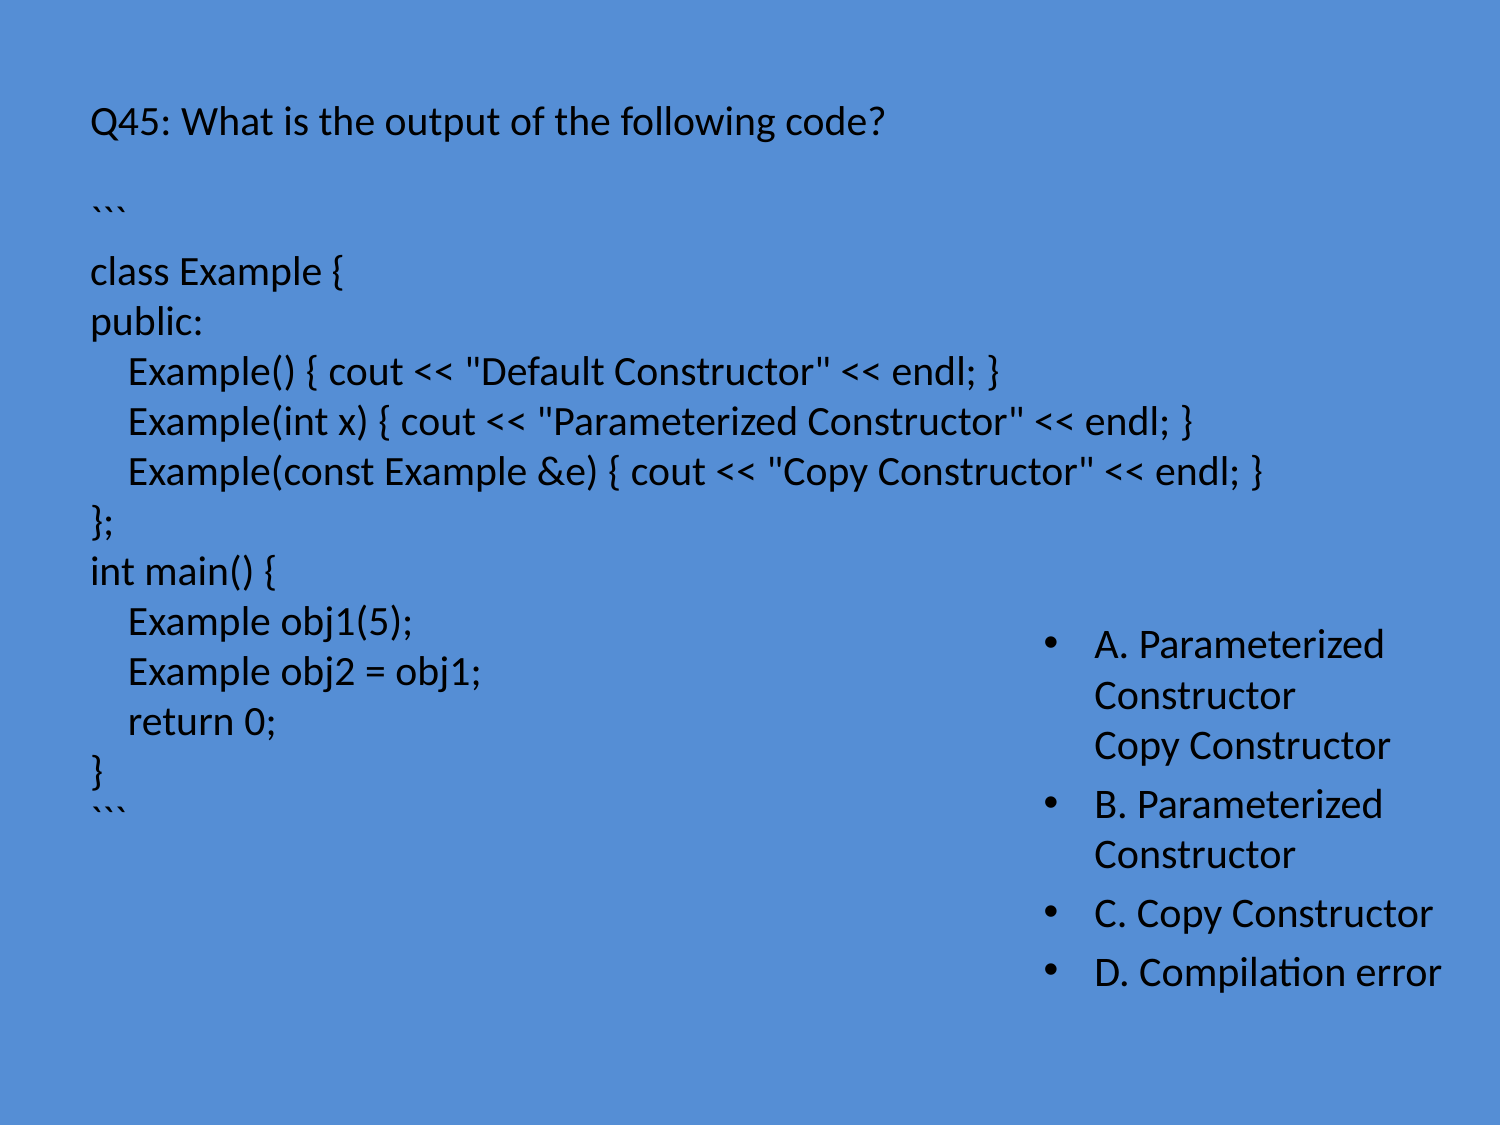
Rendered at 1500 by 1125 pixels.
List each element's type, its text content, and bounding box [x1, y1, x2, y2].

list A. Parameterized Constructor Copy Constructor B. Parameterized Constructor C. Copy Constructor D. Compilation error [1028, 550, 1460, 1078]
title Q45: What is the output of the following code? ``` class Example { public: Example() { cout << "Default Constructor" << endl; } Example(int x) { cout << "Parameterized Constructor" << endl; } Example(const Example &e) { cout << "Copy Constructor" << endl; } }; int main() { Example obj1(5); Example obj2 = obj1; return 0; } ``` [75, 45, 1425, 943]
